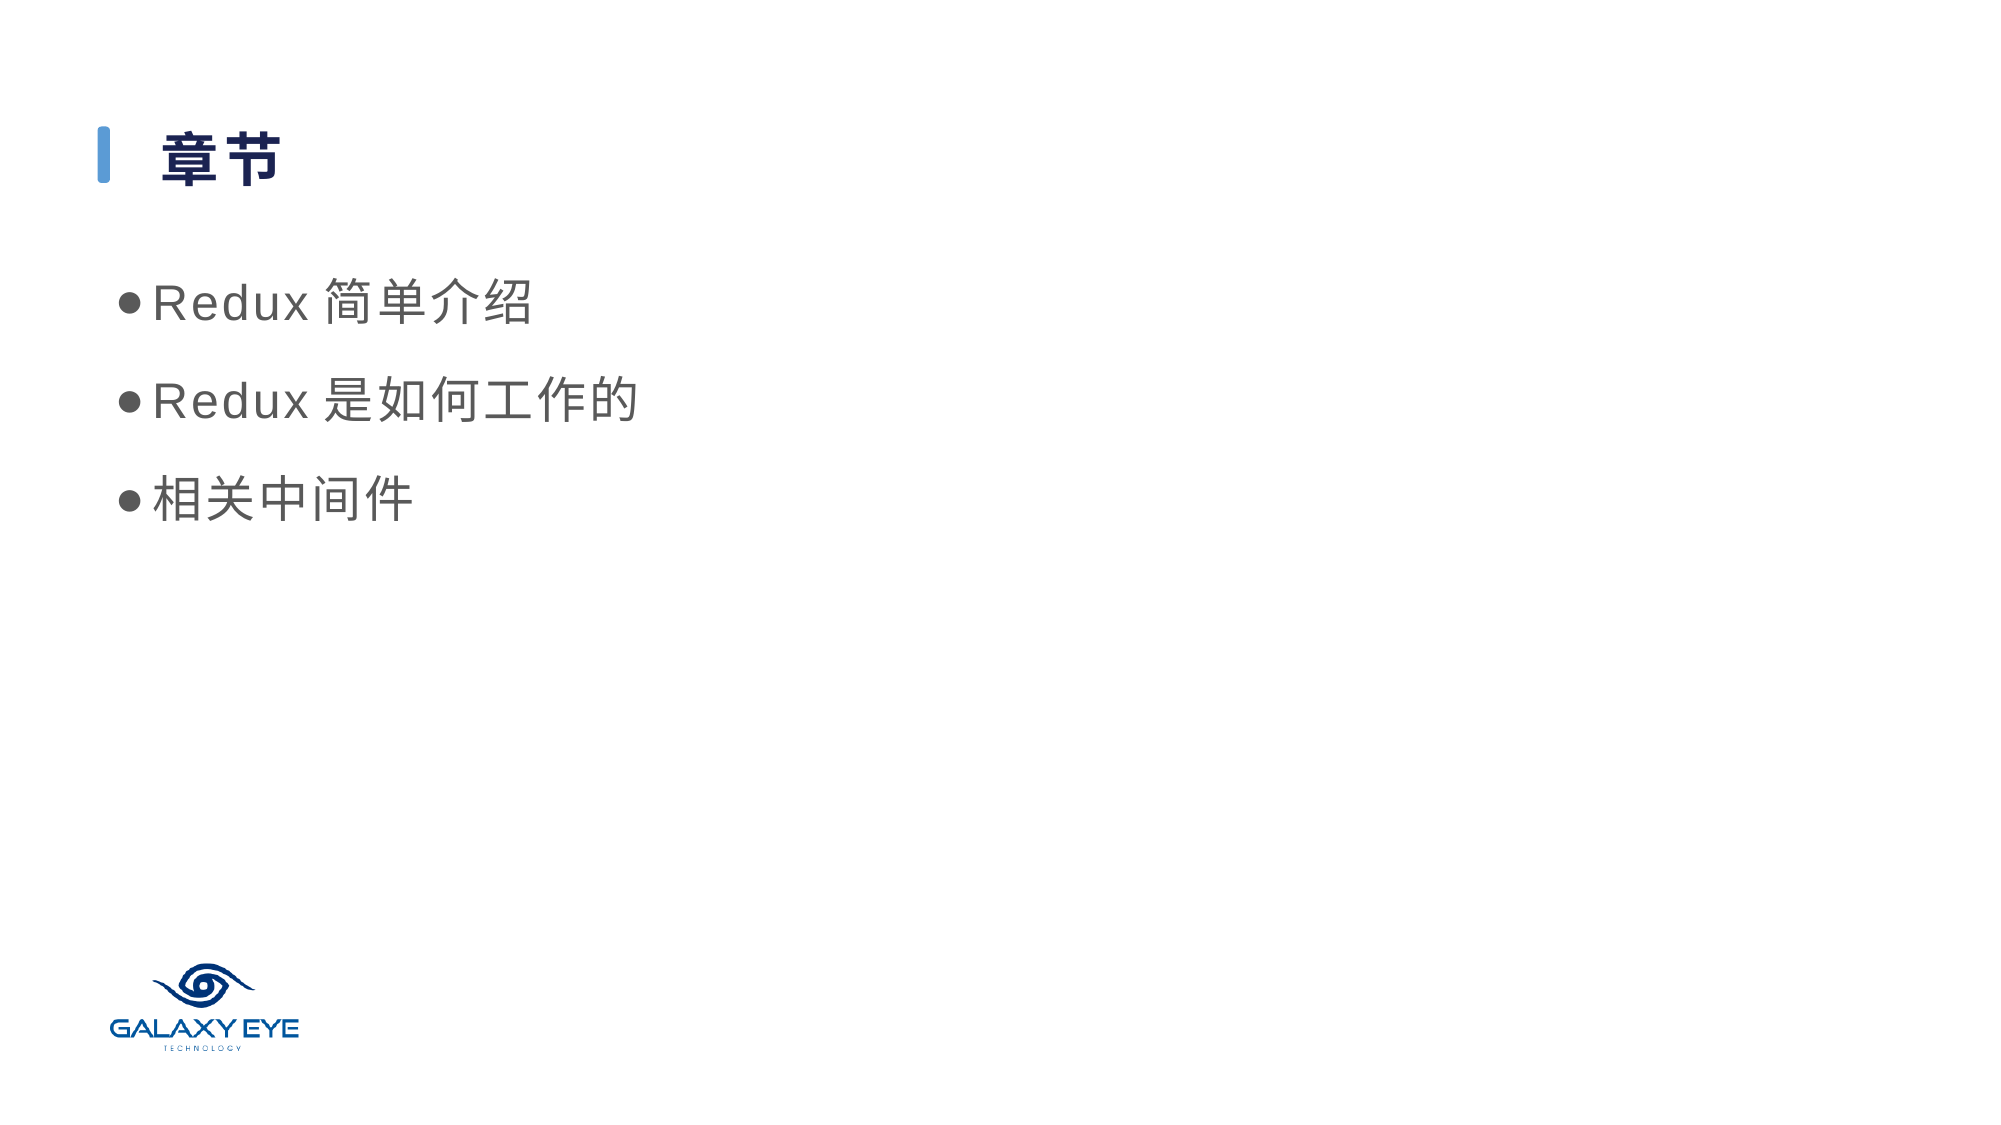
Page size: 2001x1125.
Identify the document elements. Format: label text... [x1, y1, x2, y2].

title 章节 [145, 99, 1900, 216]
picture [99, 956, 309, 1057]
list Redux简单介绍 Redux是如何工作的 相关中间件 [99, 244, 1900, 1026]
